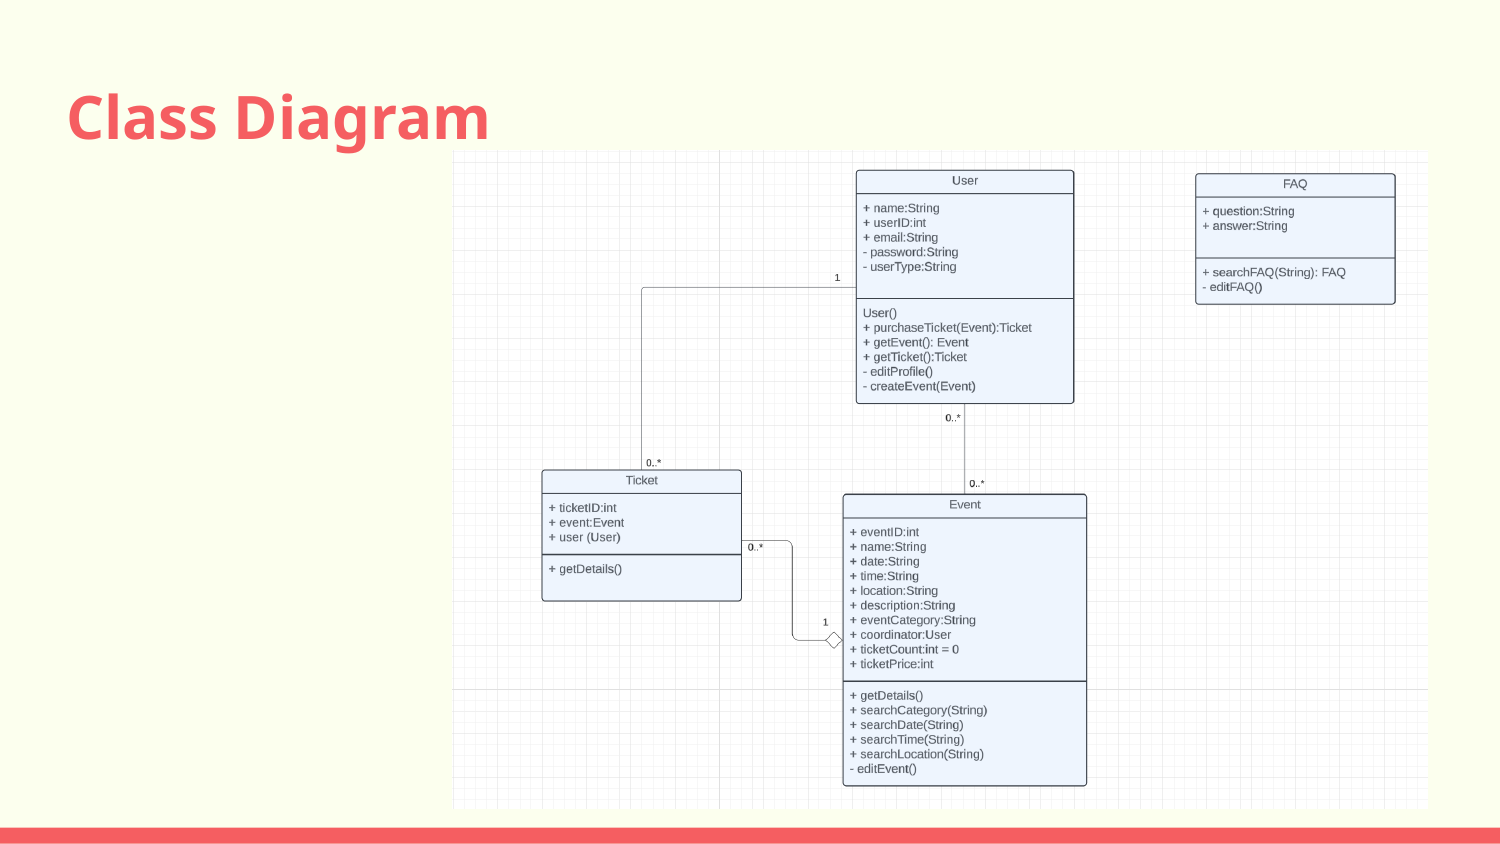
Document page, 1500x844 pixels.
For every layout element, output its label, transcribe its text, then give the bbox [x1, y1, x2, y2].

picture [452, 150, 1428, 809]
title Class Diagram [51, 64, 1449, 167]
